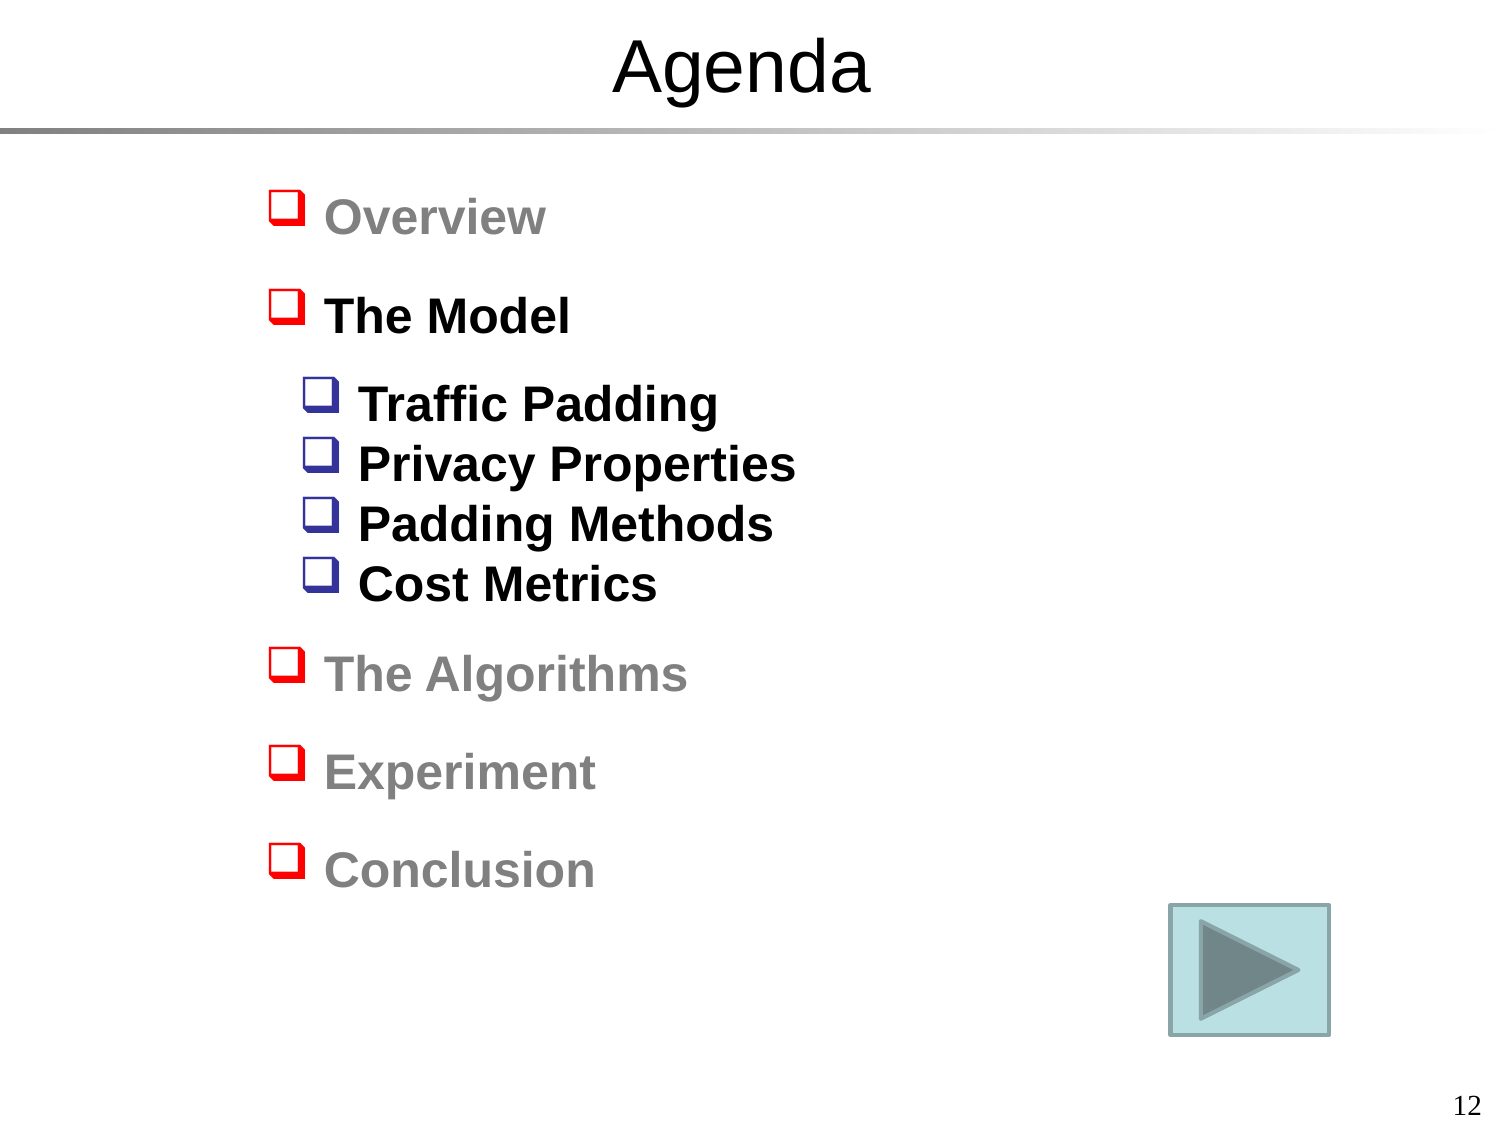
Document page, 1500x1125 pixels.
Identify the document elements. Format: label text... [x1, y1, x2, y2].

text_box Conclusion [246, 829, 1272, 906]
slide_number 12 [1146, 1076, 1498, 1125]
text_box [1168, 903, 1331, 1037]
text_box The Algorithms [246, 634, 1272, 710]
title Agenda [228, 0, 1255, 126]
text_box The Model [246, 276, 1272, 352]
text_box Traffic Padding Privacy Properties Padding Methods Cost Metrics [230, 349, 1256, 610]
text_box Overview [246, 175, 1272, 254]
text_box Experiment [246, 732, 1272, 808]
